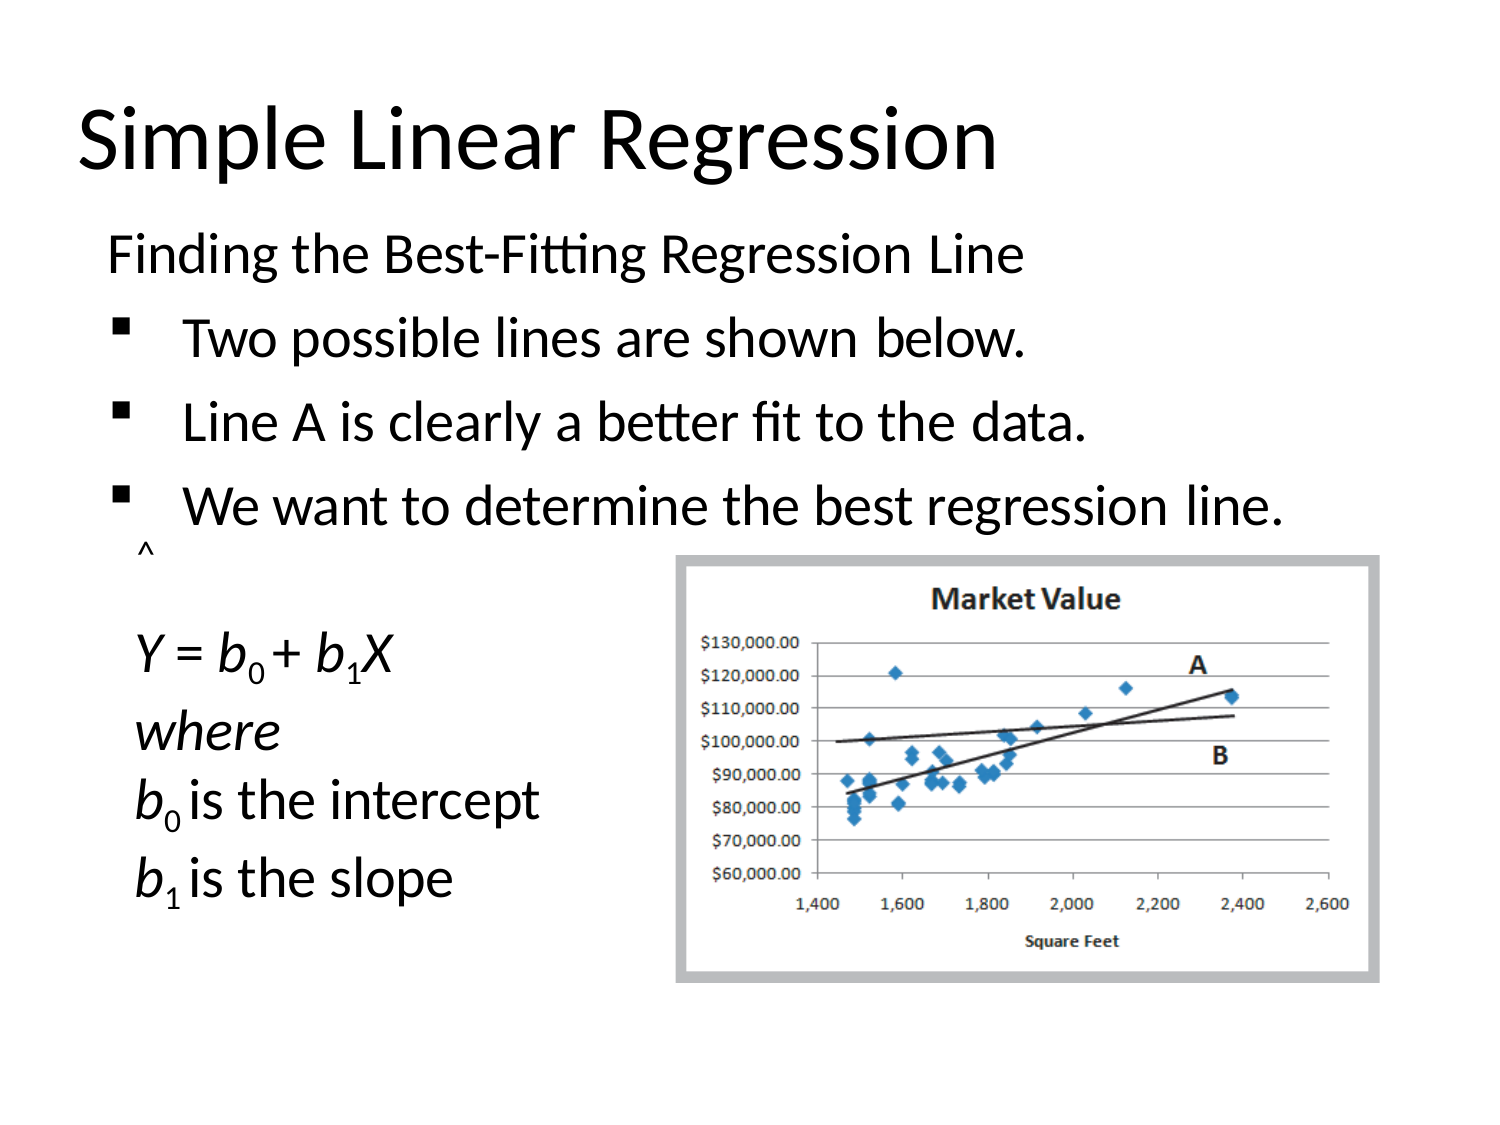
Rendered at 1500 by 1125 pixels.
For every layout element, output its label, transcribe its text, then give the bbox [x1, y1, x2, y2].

text_box Y = b0 + b1X where b0 is the intercept b1 is the slope [127, 612, 613, 916]
text_box ^ [134, 528, 158, 576]
title Simple Linear Regression [75, 75, 1215, 266]
text_box [675, 555, 1380, 983]
text_box Finding the Best-Fitting Regression Line Two possible lines are shown below. Line A is clearly a better fit to the data. We want to determine the best regression line. [105, 199, 1298, 537]
